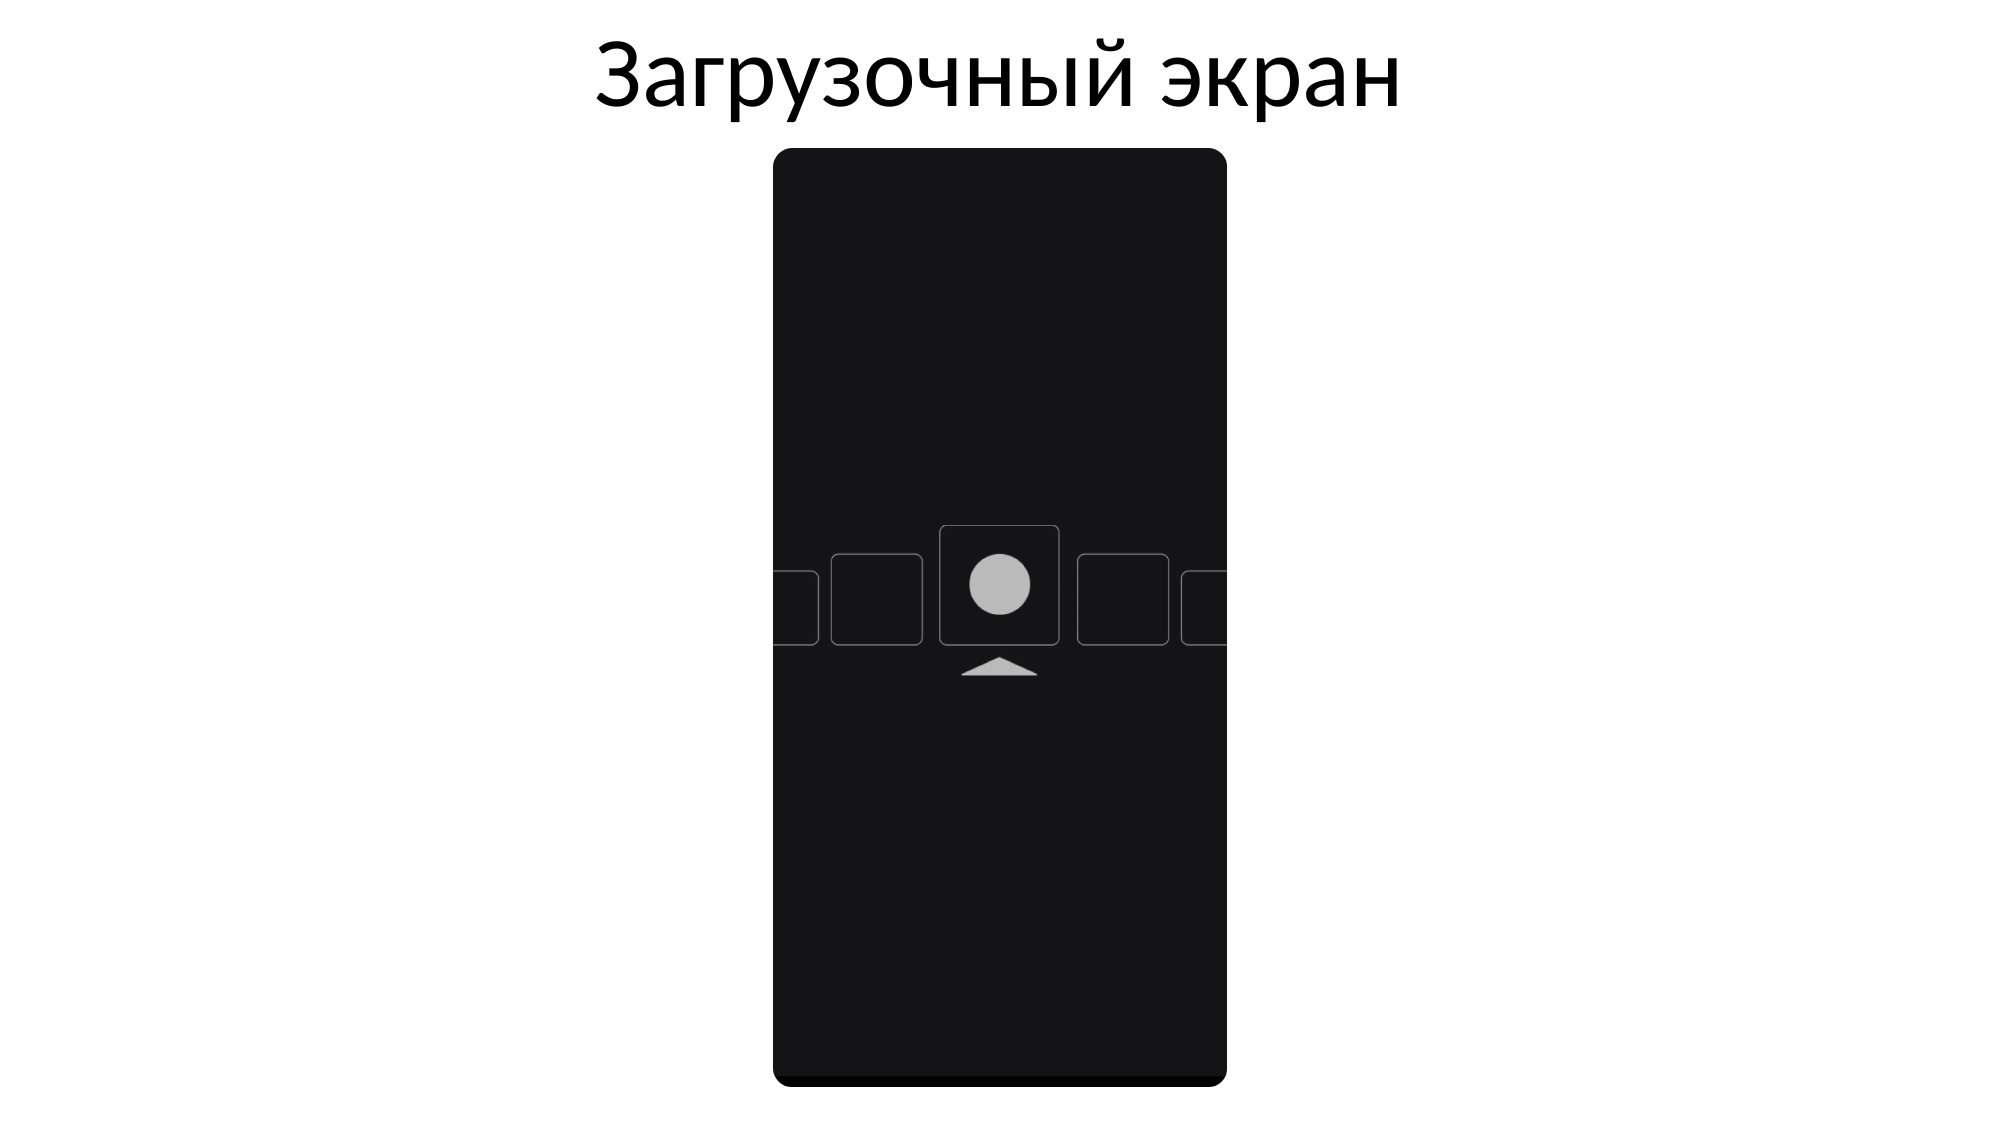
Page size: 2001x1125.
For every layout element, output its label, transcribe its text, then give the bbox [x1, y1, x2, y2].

title Загрузочный экран [250, 0, 1750, 185]
picture [773, 148, 1227, 1087]
